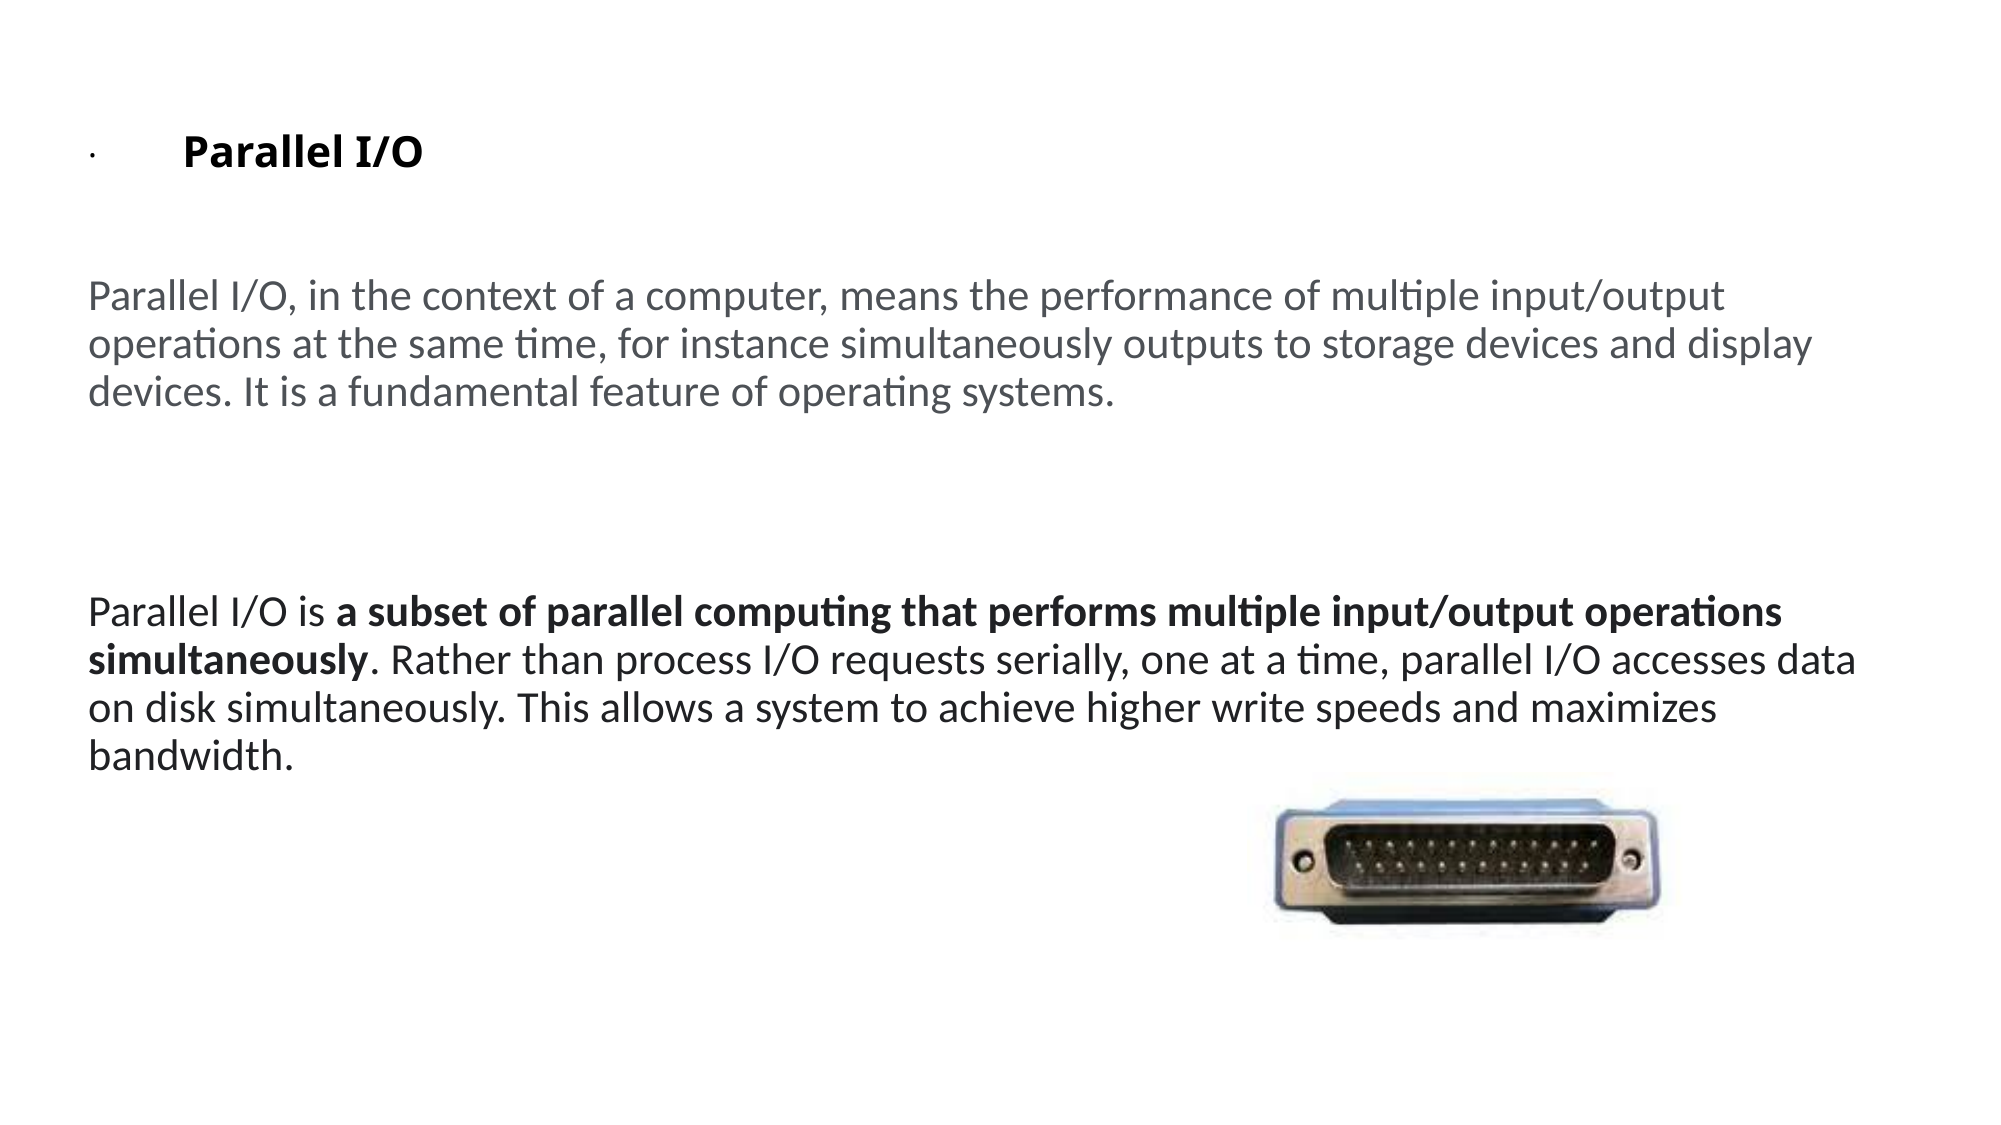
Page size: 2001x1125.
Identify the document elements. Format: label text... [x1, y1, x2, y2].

title · Parallel I/O [68, 97, 1932, 223]
list Parallel I/O, in the context of a computer, means the performance of multiple input/output operations at the same time, for instance simultaneously outputs to storage devices and display devices. It is a fundamental feature of operating systems. Parallel I/O is a subset of parallel computing that performs multiple input/output operations simultaneously. Rather than process I/O requests serially, one at a time, parallel I/O accesses data on disk simultaneously. This allows a system to achieve higher write speeds and maximizes bandwidth. [68, 252, 1932, 1000]
picture [1247, 772, 1693, 969]
